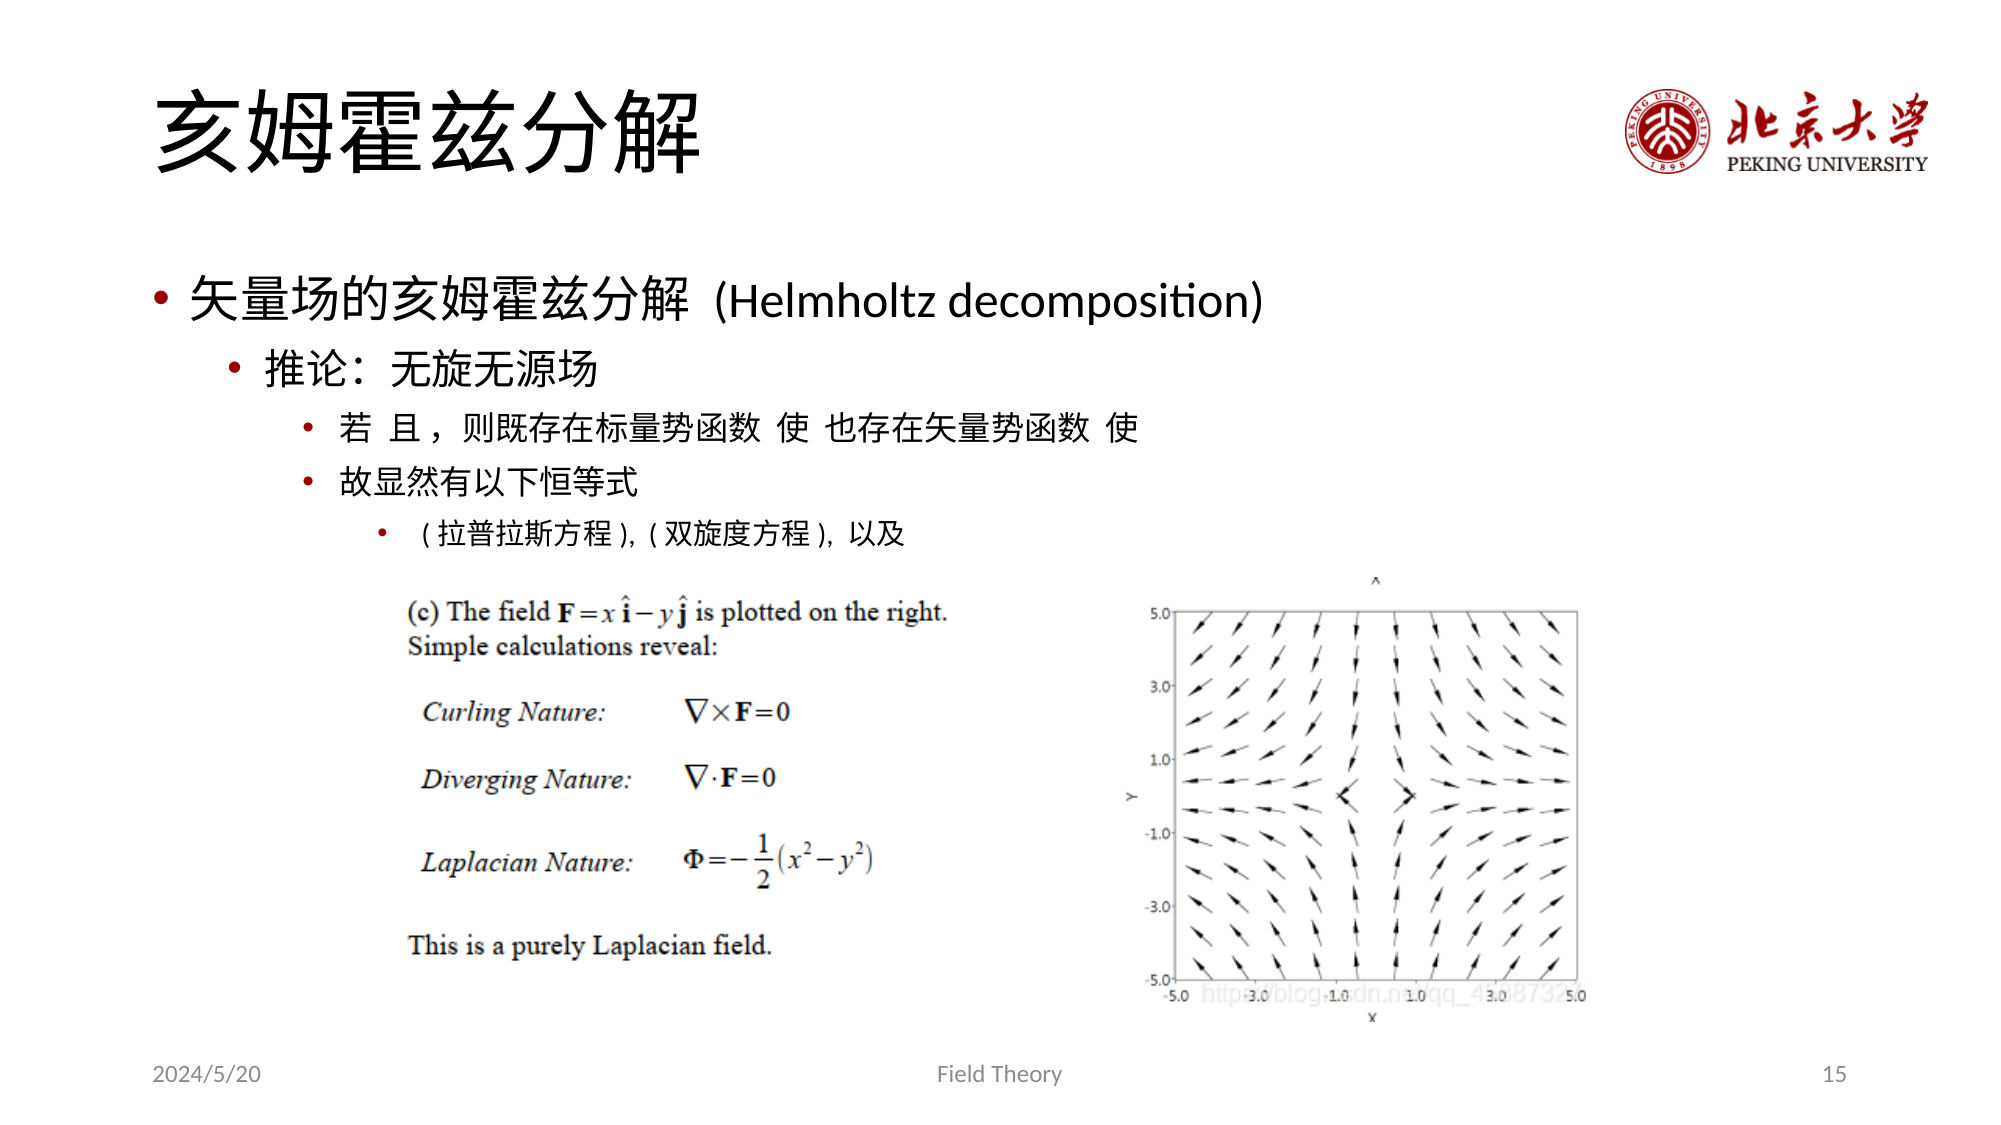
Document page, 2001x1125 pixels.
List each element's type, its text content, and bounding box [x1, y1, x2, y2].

title 亥姆霍兹分解 [137, 27, 1863, 246]
footer Field Theory [662, 1042, 1338, 1103]
slide_number 15 [1412, 1042, 1863, 1103]
picture [1863, 89, 1928, 174]
picture [403, 577, 1597, 1022]
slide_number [137, 1042, 588, 1103]
